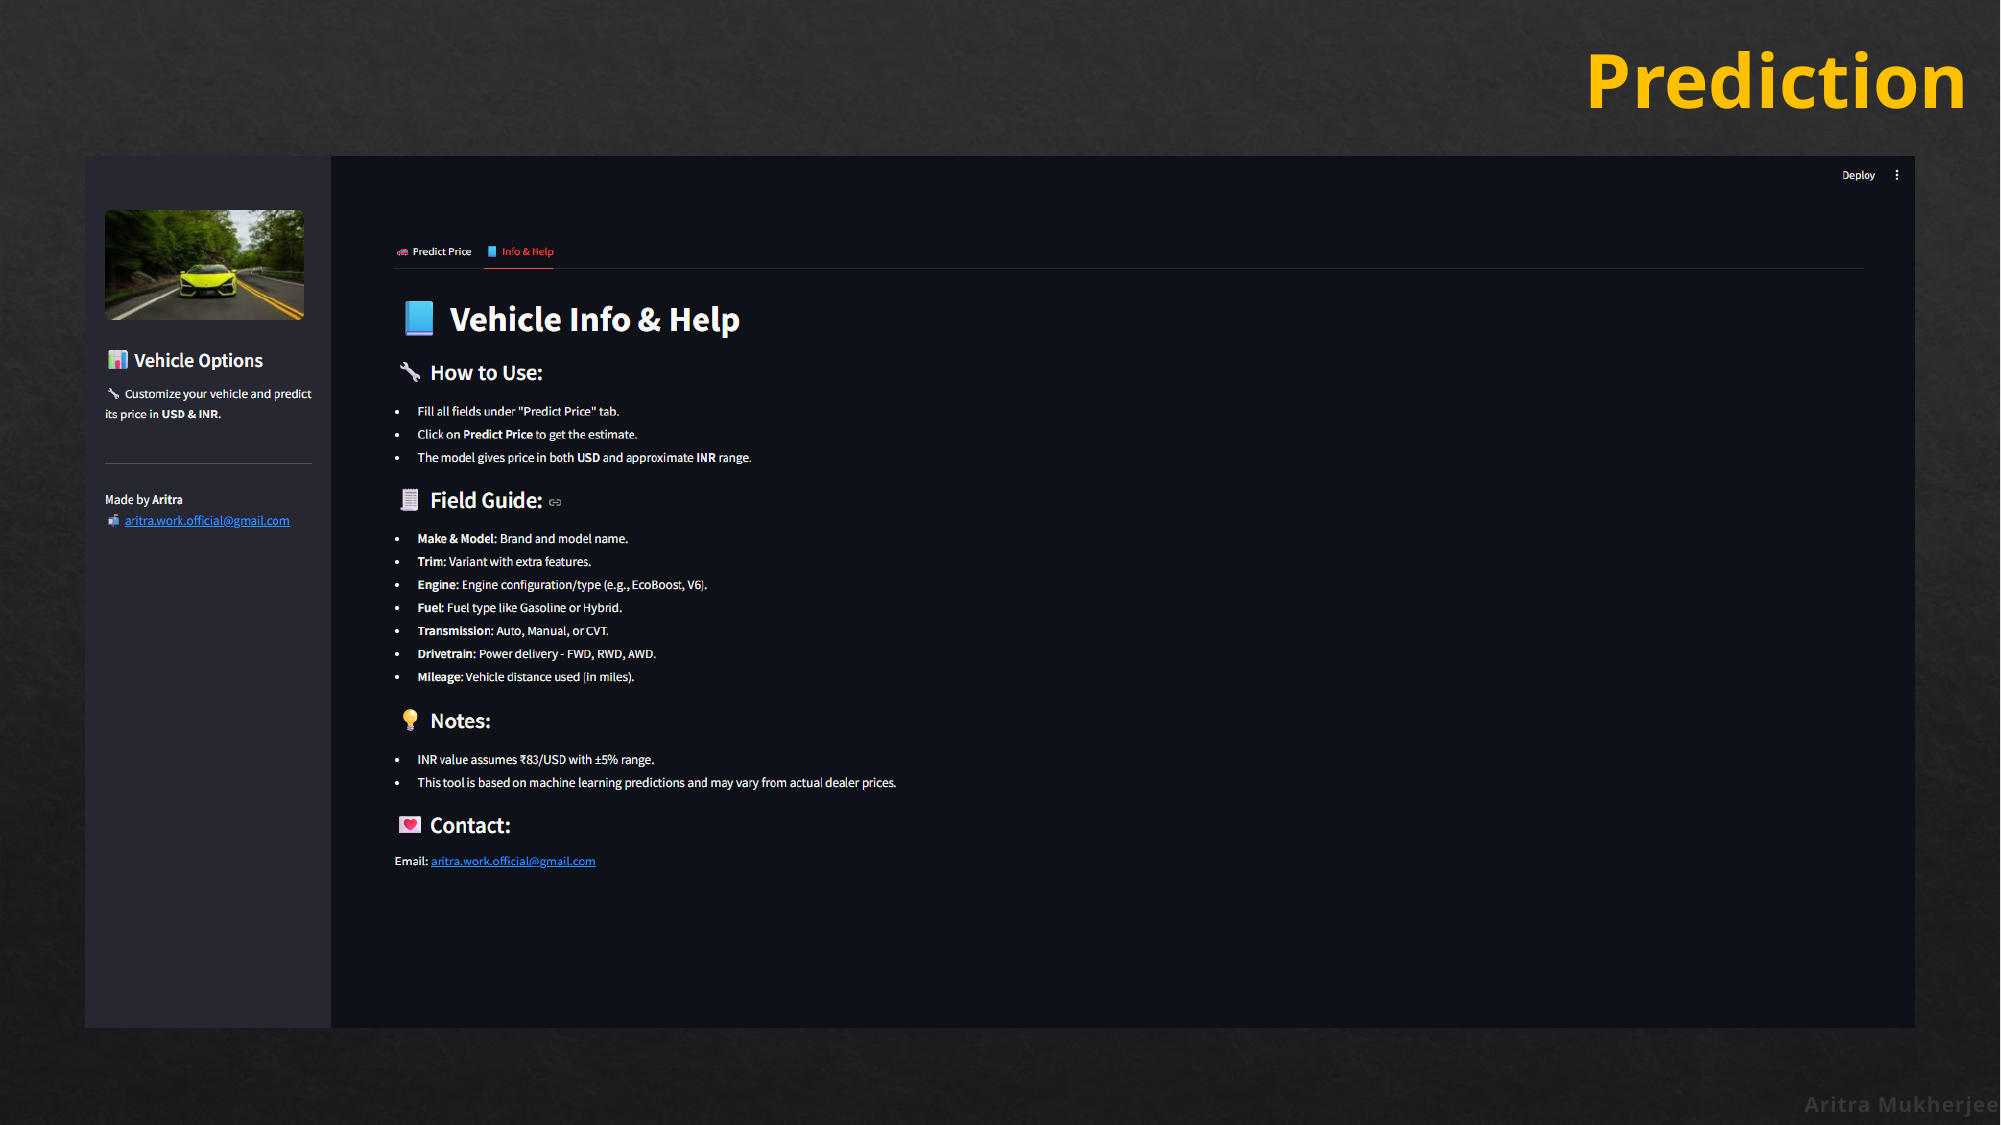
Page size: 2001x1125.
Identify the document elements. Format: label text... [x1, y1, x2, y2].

picture [85, 155, 1915, 1028]
text_box Aritra Mukherjee [1789, 1084, 2000, 1125]
text_box Prediction [1570, 0, 1986, 132]
